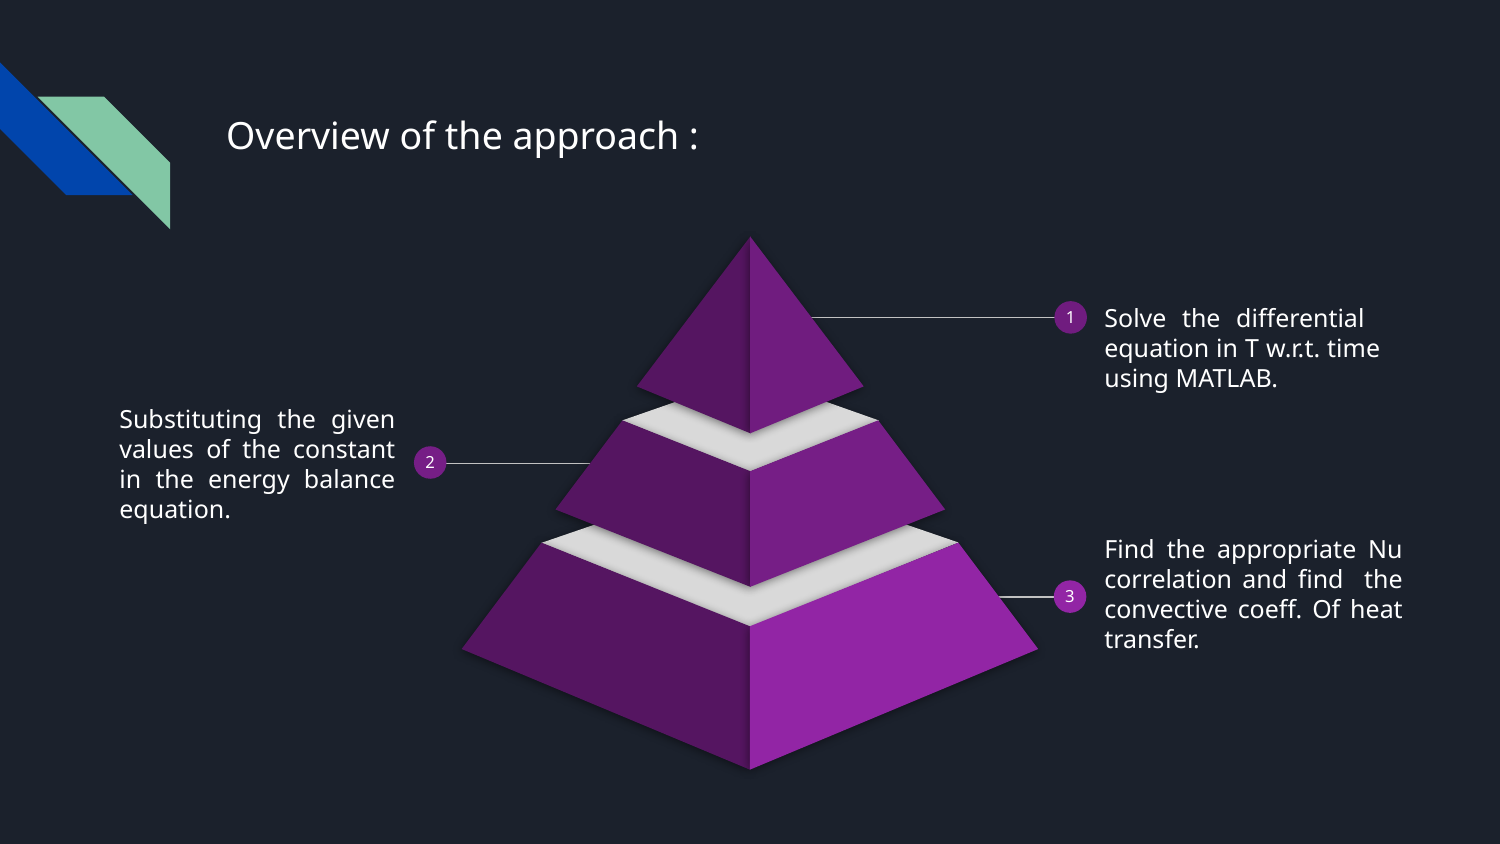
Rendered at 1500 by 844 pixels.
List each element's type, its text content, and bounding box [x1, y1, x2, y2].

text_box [104, 349, 456, 578]
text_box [1044, 479, 1419, 708]
title Overview of the approach : [211, 96, 1366, 171]
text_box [461, 236, 1039, 770]
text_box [804, 201, 1396, 430]
